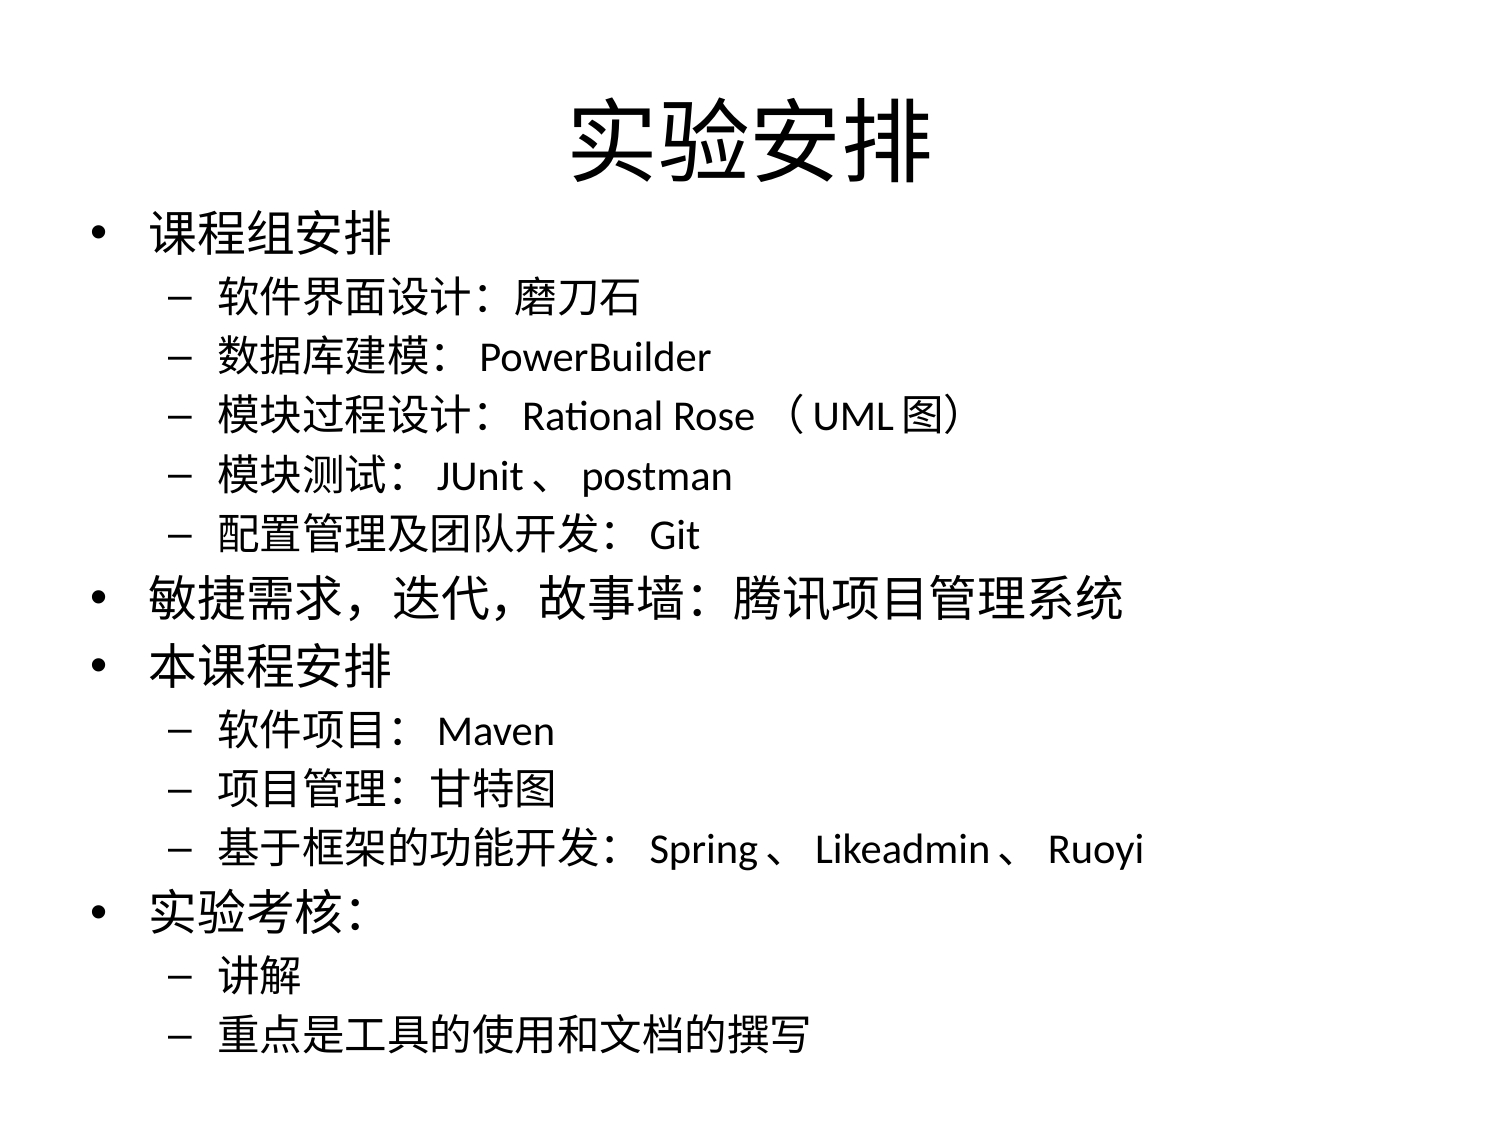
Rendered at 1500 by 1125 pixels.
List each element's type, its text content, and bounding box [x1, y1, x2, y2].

title 实验安排 [75, 45, 1425, 195]
list 课程组安排 软件界面设计：磨刀石 数据库建模：PowerBuilder 模块过程设计：Rational Rose（UML图） 模块测试：JUnit、postman 配置管理及团队开发：Git 敏捷需求，迭代，故事墙：腾讯项目管理系统 本课程安排 软件项目：Maven 项目管理：甘特图 基于框架的功能开发：Spring、Likeadmin、Ruoyi 实验考核： 讲解 重点是工具的使用和文档的撰写 [75, 195, 1425, 1073]
